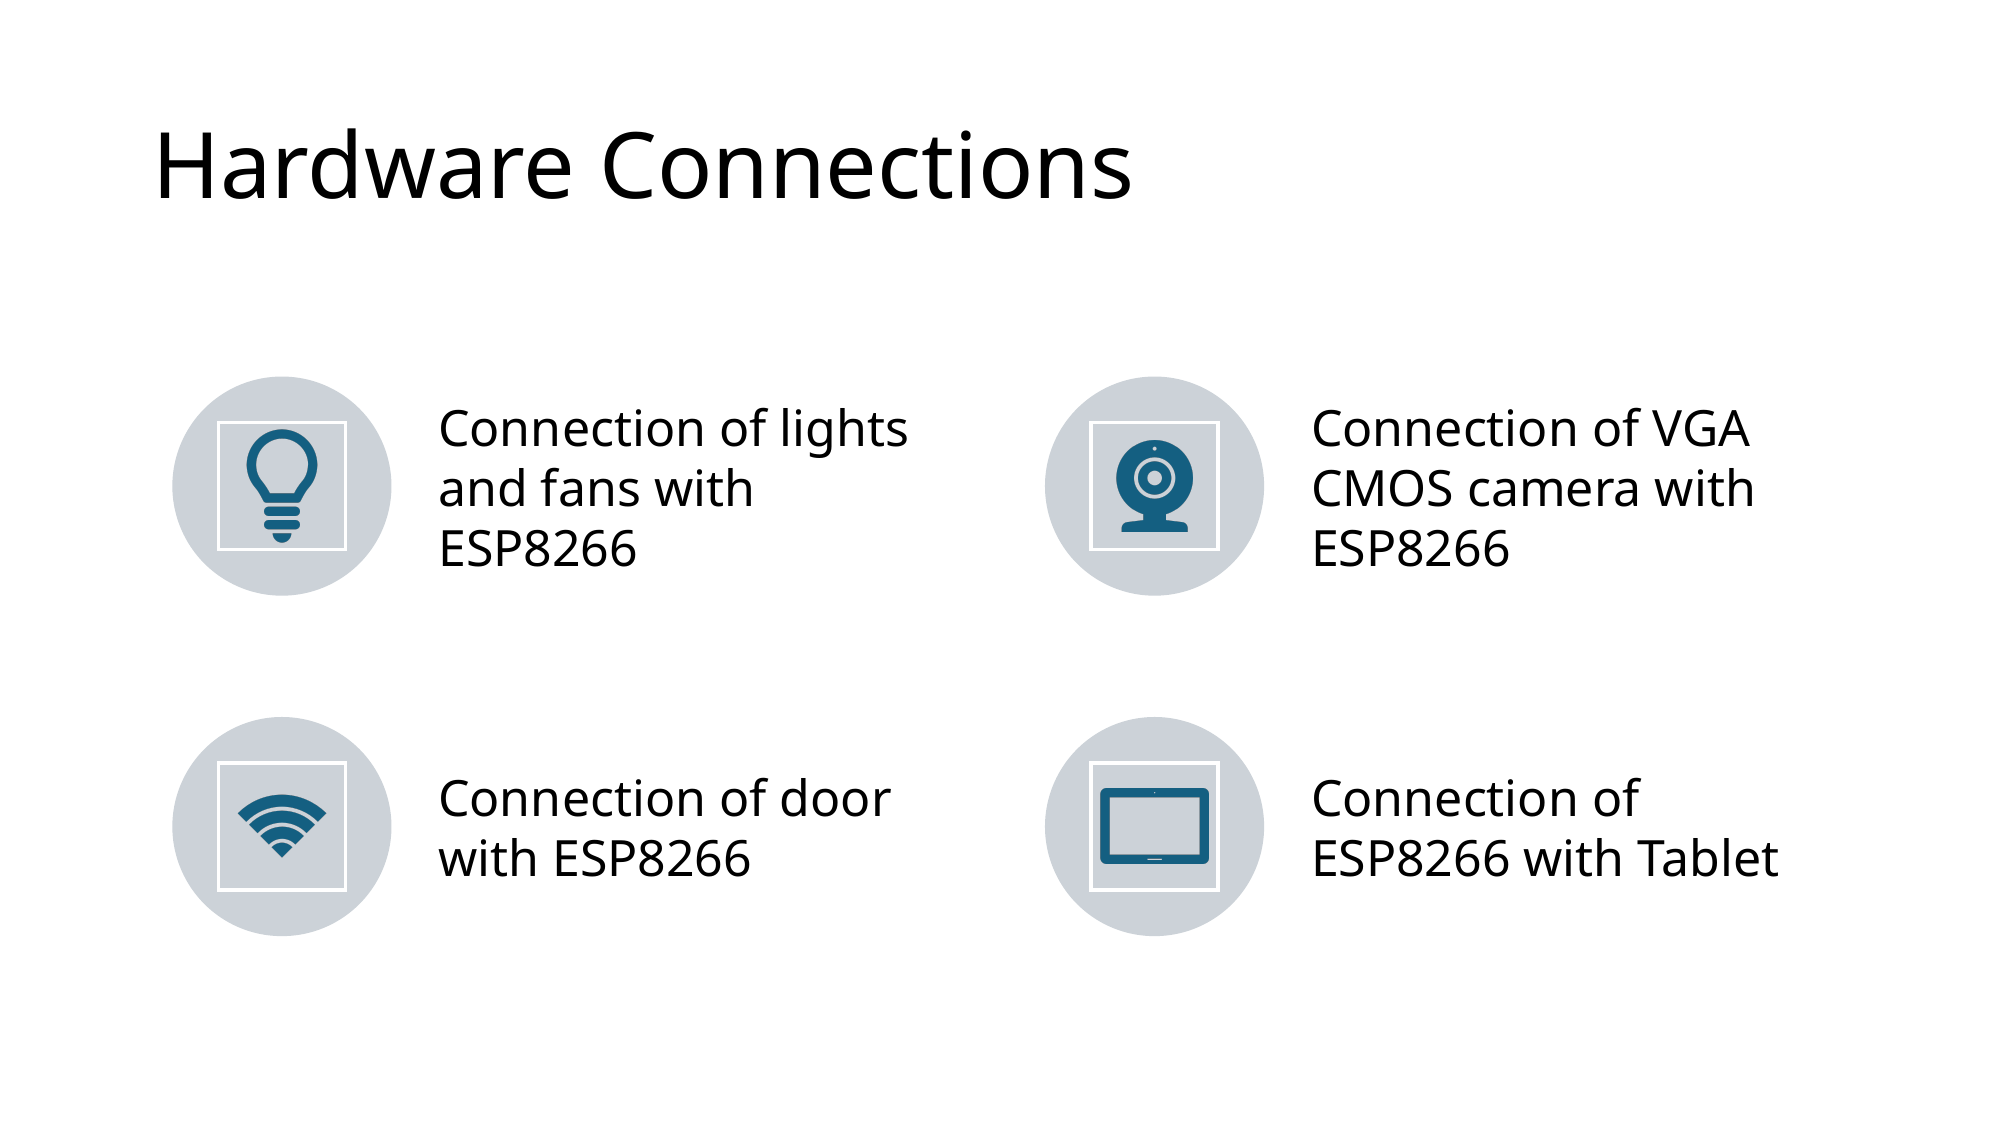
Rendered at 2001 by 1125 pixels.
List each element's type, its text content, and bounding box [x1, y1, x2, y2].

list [136, 298, 1863, 1014]
title Hardware Connections [137, 59, 1863, 278]
